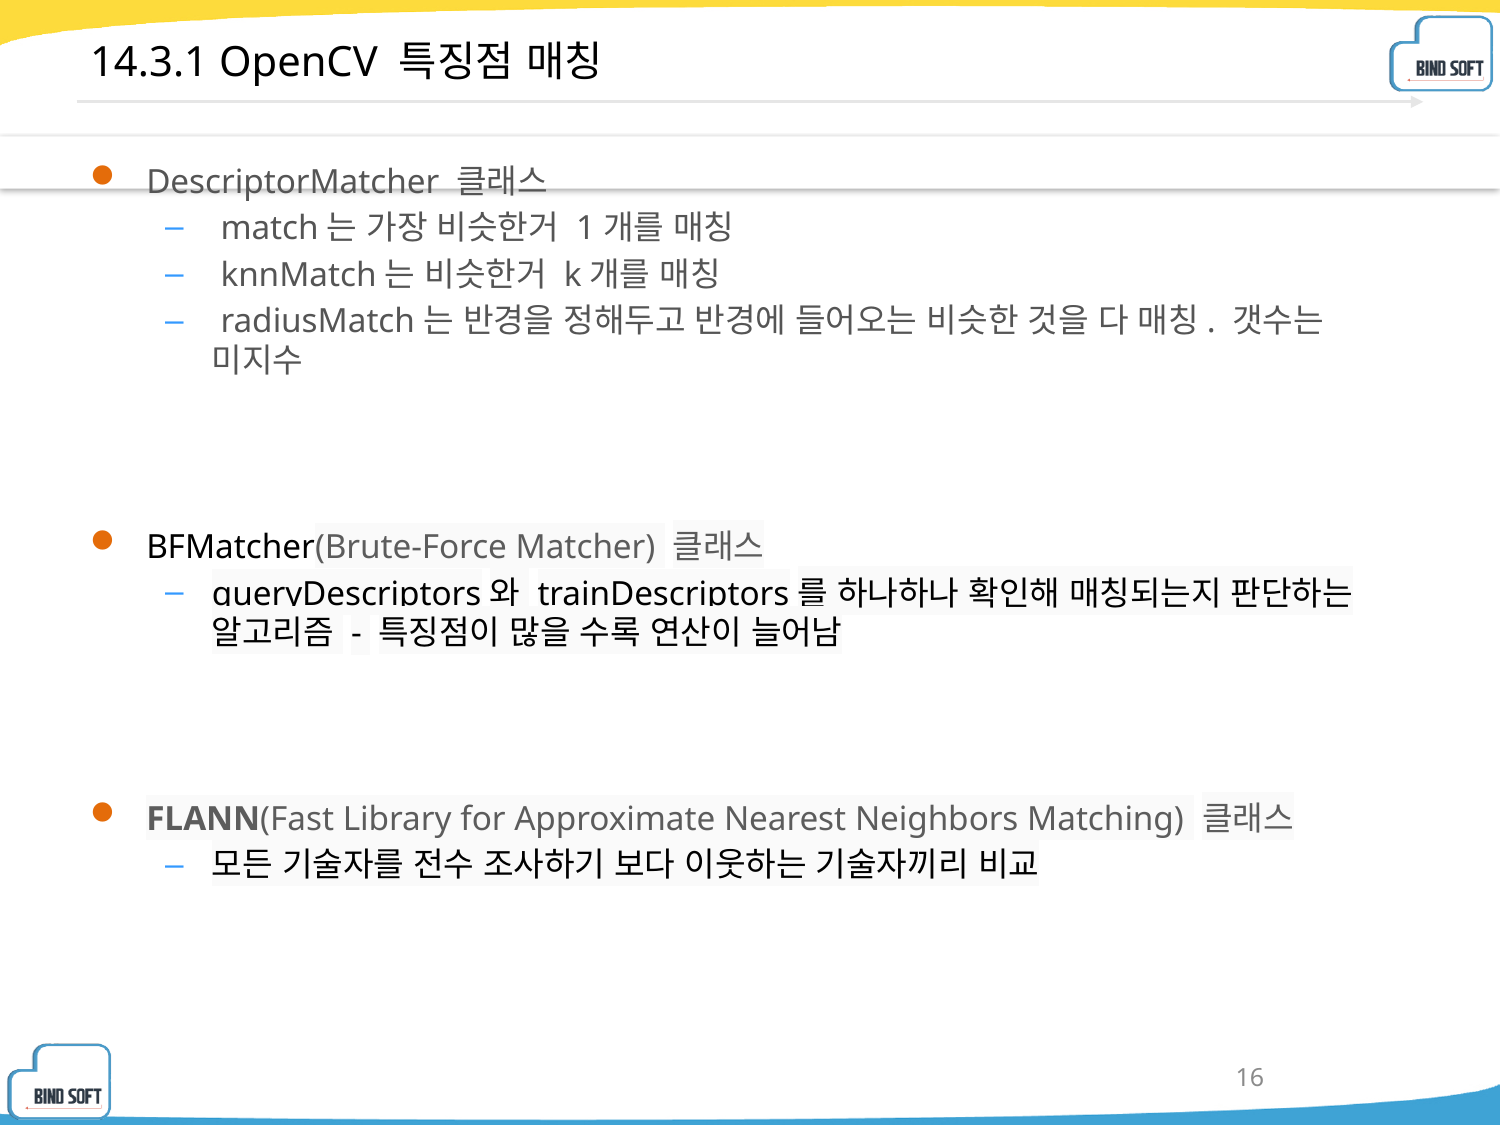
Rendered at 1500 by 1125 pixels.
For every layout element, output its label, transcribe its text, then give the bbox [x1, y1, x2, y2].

picture [0, 0, 1500, 96]
slide_number 16 [1074, 1055, 1425, 1103]
title 14.3.1 OpenCV 특징점 매칭 [75, 11, 1425, 108]
list DescriptorMatcher 클래스 match는 가장 비슷한거 1개를 매칭 knnMatch는 비슷한거 k개를 매칭 radiusMatch는 반경을 정해두고 반경에 들어오는 비슷한 것을 다 매칭. 갯수는 미지수 BFMatcher(Brute-Force Matcher) 클래스 queryDescriptors와 trainDescriptors를 하나하나 확인해 매칭되는지 판단하는 알고리즘 - 특징점이 많을 수록 연산이 늘어남 FLANN(Fast Library for Approximate Nearest Neighbors Matching) 클래스 모든 기술자를 전수 조사하기 보다 이웃하는 기술자끼리 비교 [75, 152, 1425, 1055]
picture [0, 1003, 1500, 1125]
